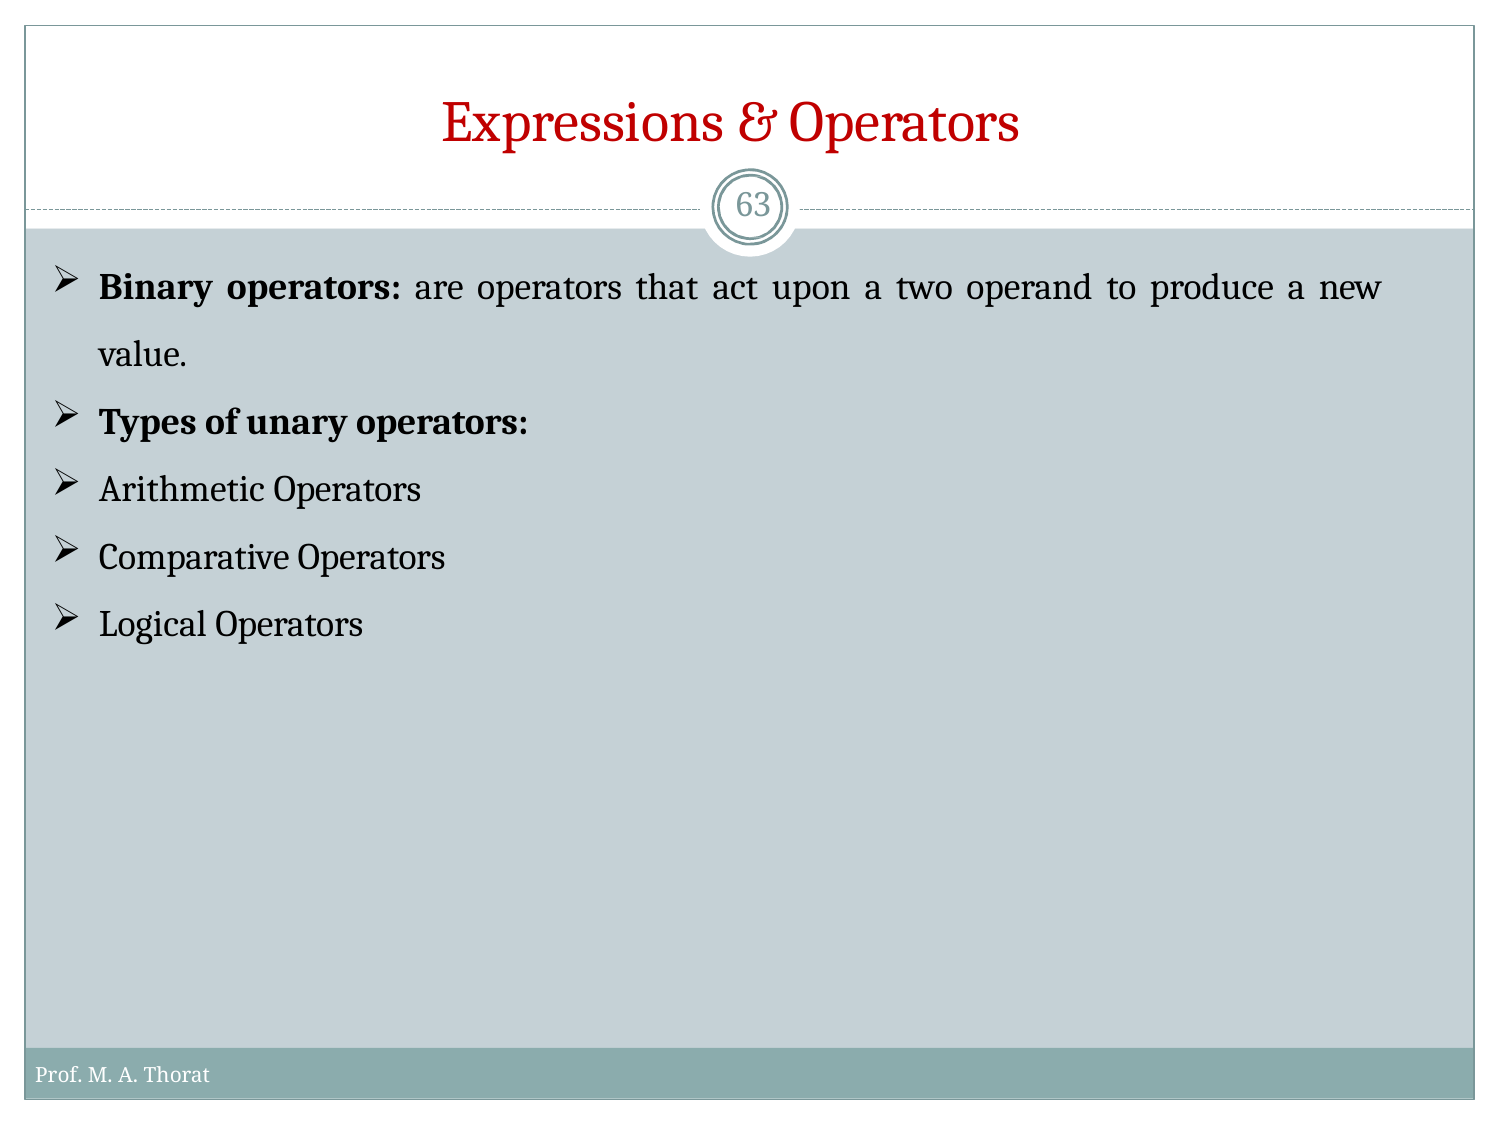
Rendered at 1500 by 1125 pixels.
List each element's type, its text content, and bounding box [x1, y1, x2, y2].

footer Prof. M. A. Thorat [33, 1061, 331, 1091]
text_box 63 Binary operators: are operators that act upon a two operand to produce a new value. Types of unary operators: Arithmetic Operators Comparative Operators Logical Operators [49, 181, 1450, 645]
title Expressions & Operators [151, 80, 1349, 181]
